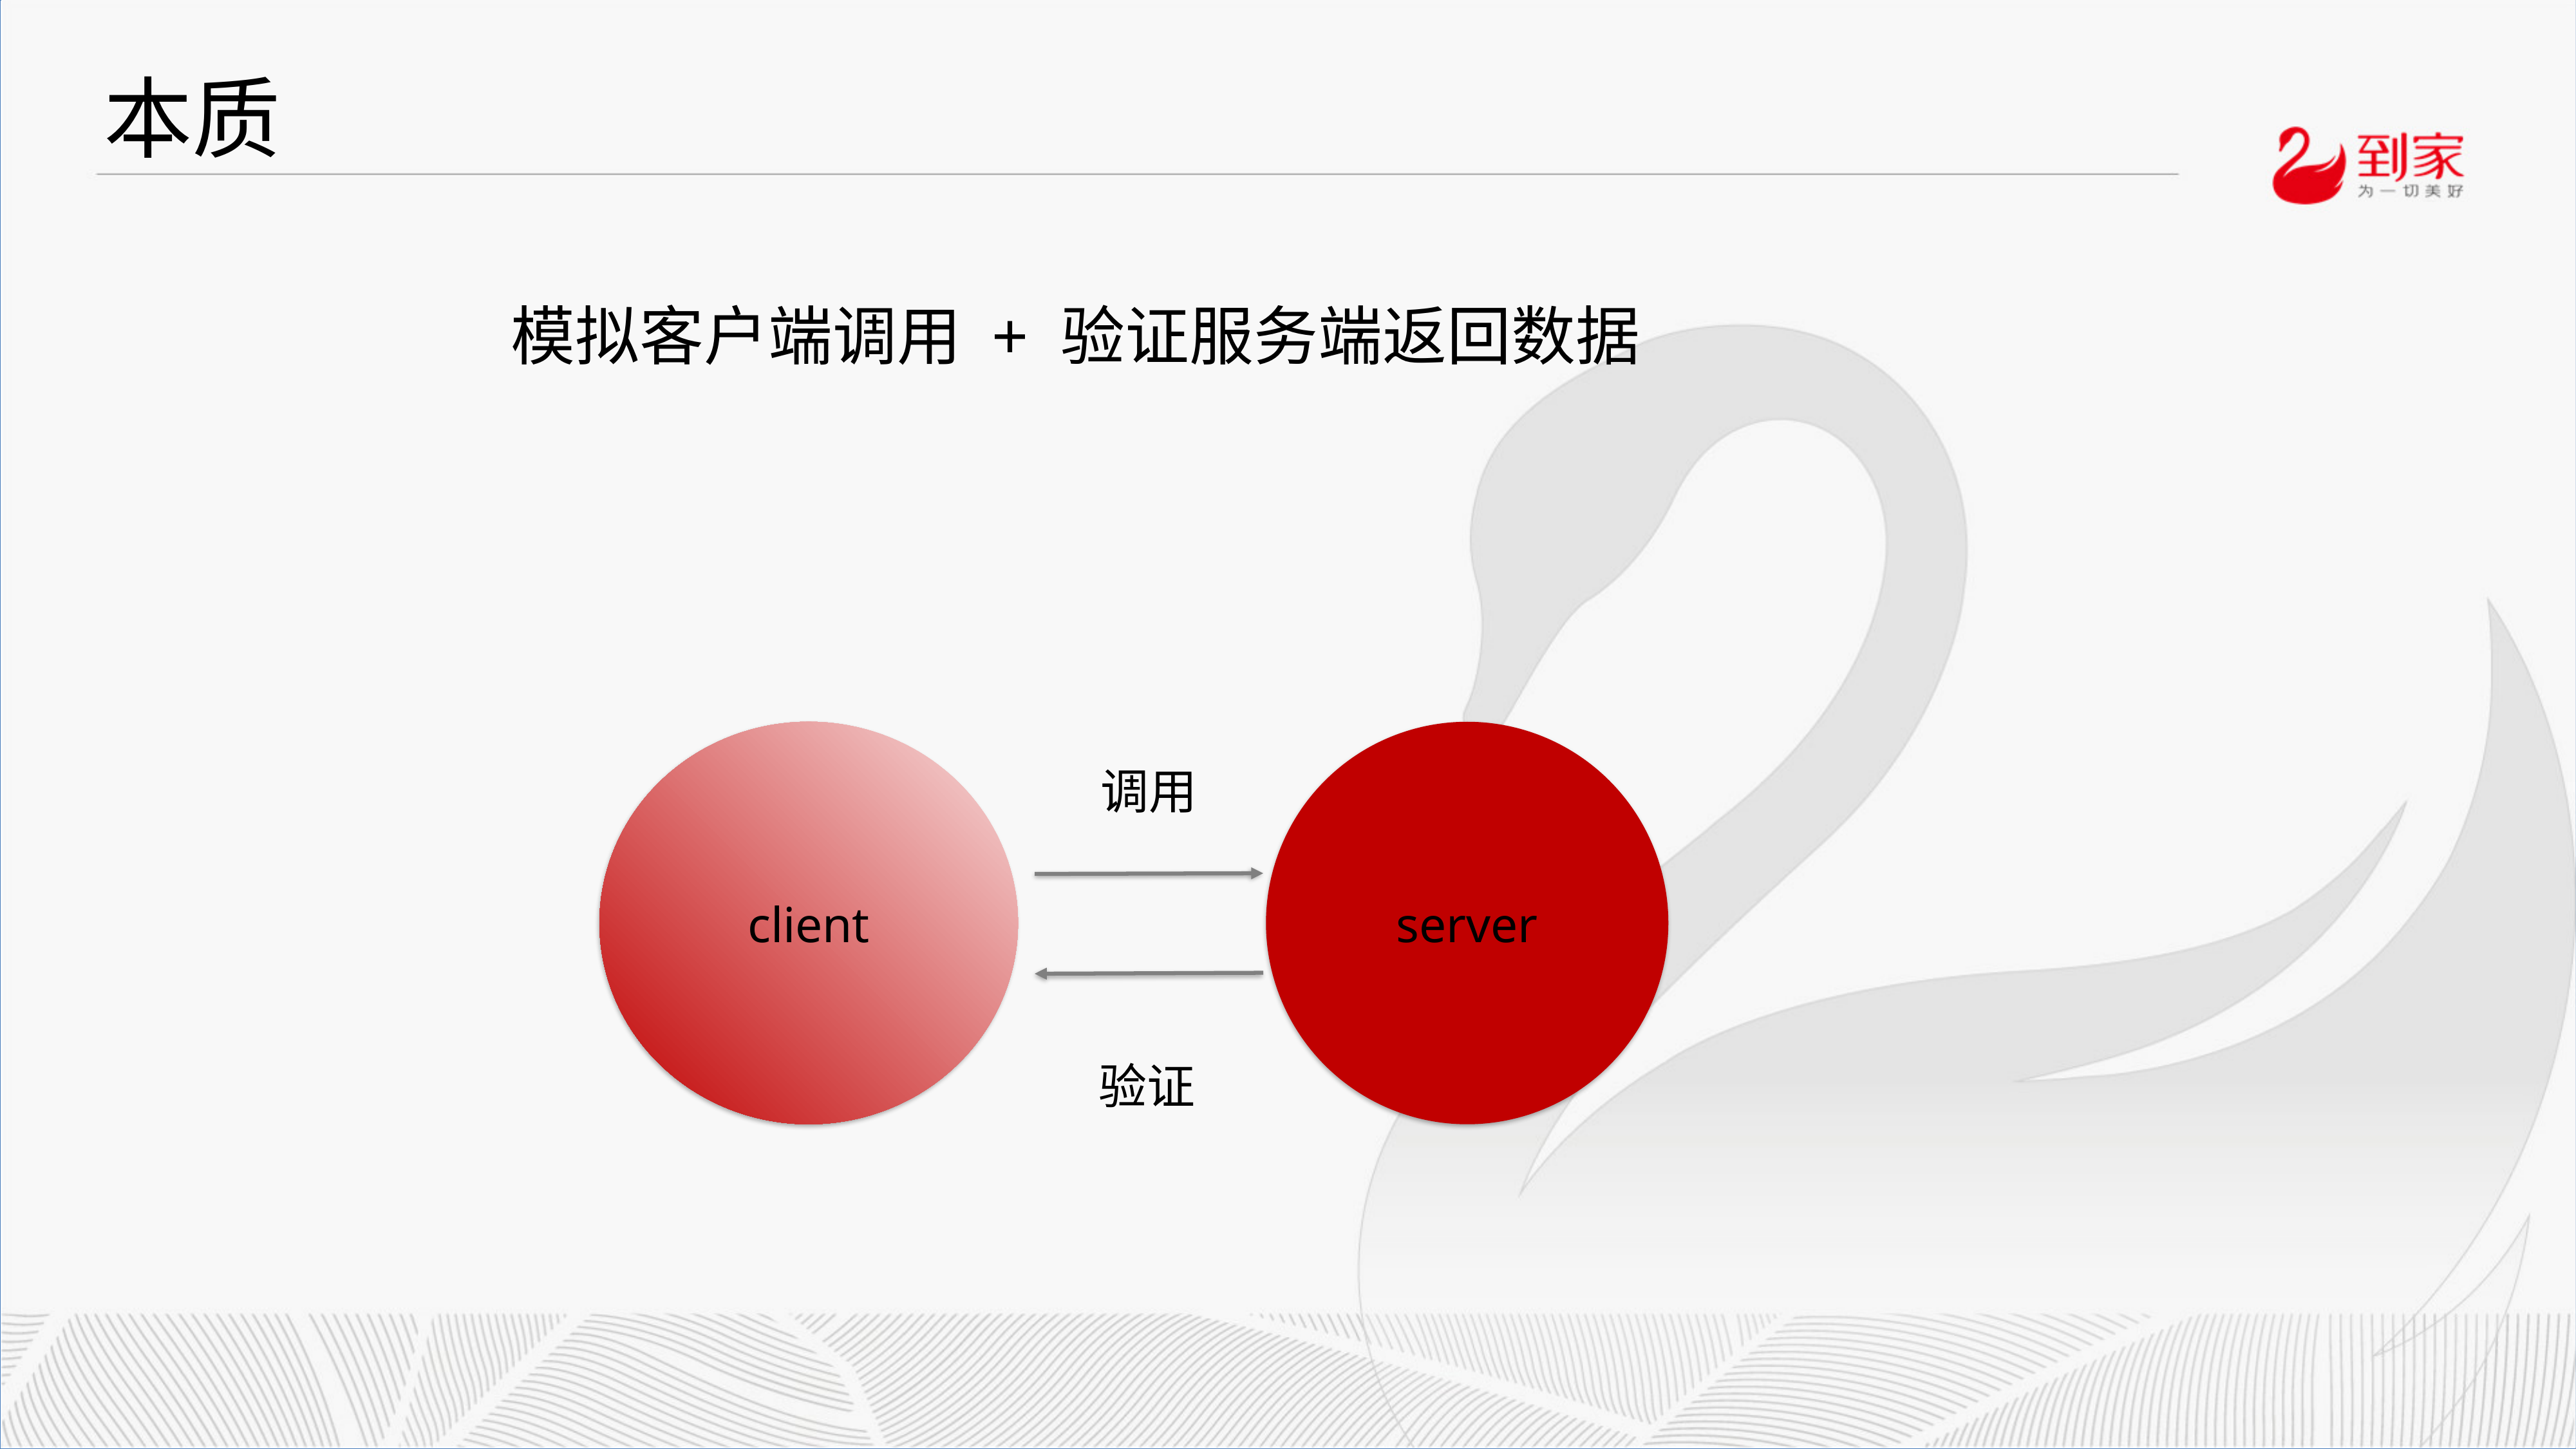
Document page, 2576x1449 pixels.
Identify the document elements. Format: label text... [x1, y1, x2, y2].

text_box [1035, 967, 1264, 980]
text_box 验证 [1079, 1046, 1215, 1124]
text_box [1035, 867, 1264, 880]
picture [1, 0, 2576, 1448]
title 本质 [94, 58, 2142, 171]
text_box server [1266, 721, 1669, 1124]
text_box 调用 [1081, 750, 1217, 828]
text_box client [599, 721, 1019, 1124]
list 模拟客户端调用 + 验证服务端返回数据 [315, 213, 1984, 488]
